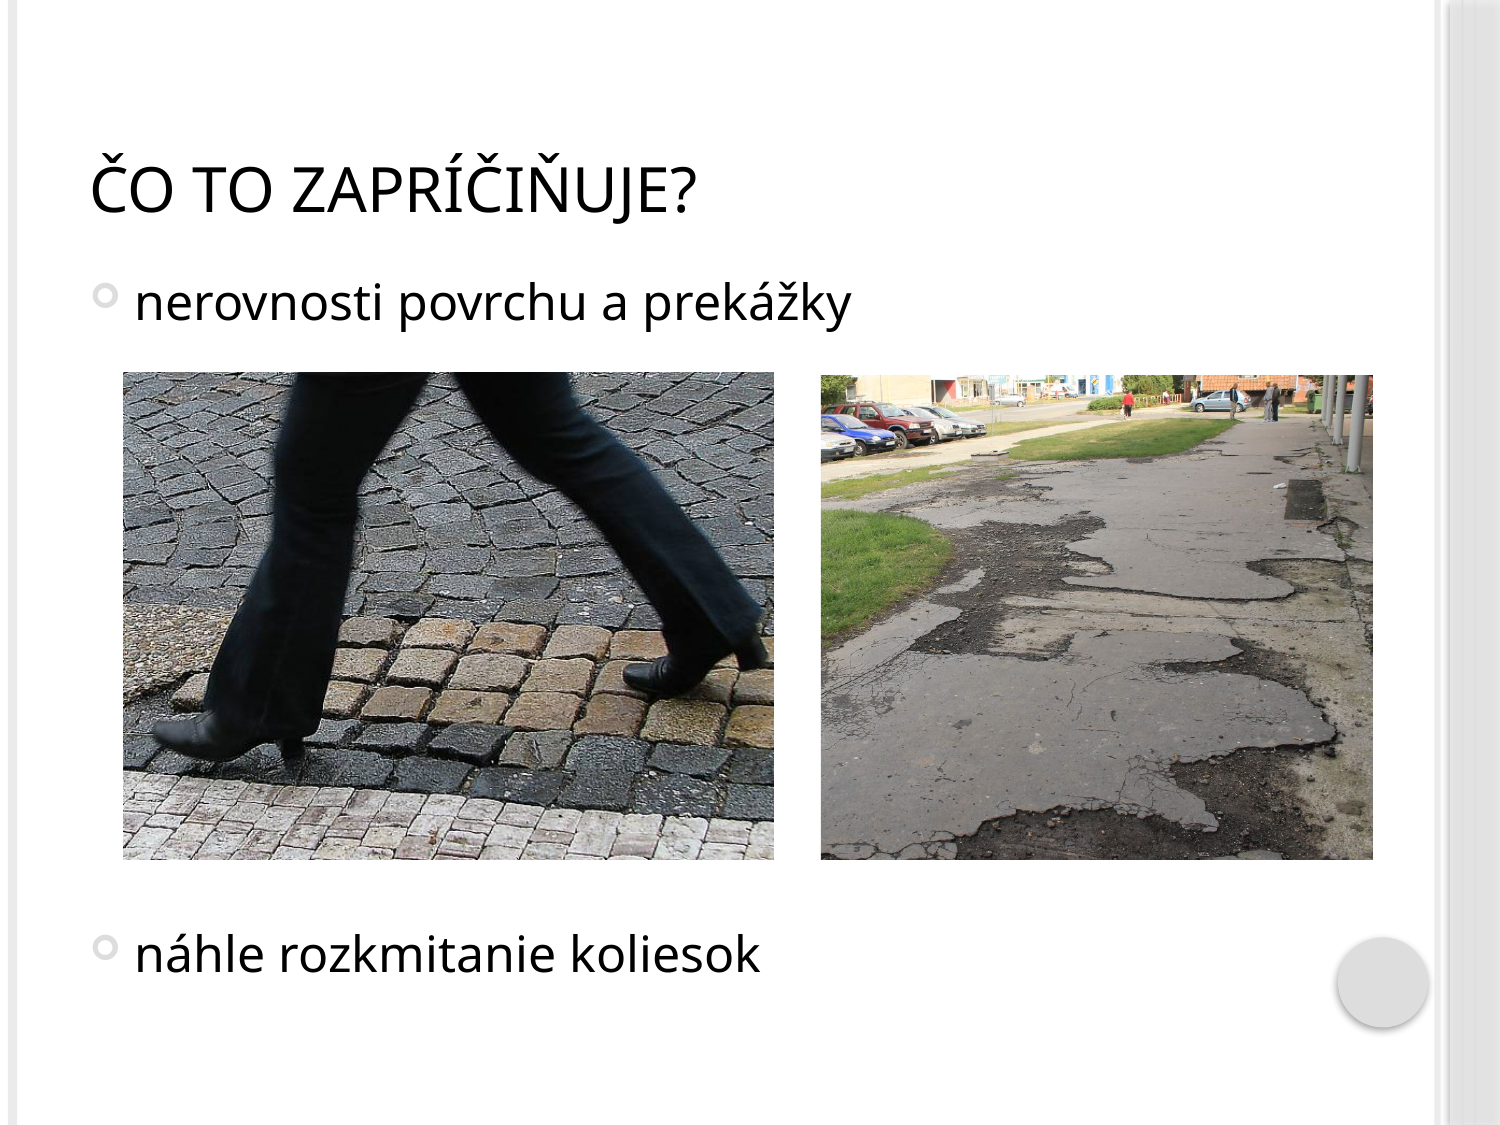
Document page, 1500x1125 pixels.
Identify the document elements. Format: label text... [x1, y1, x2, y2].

list nerovnosti povrchu a prekážky náhle rozkmitanie koliesok [75, 262, 1300, 1062]
picture [123, 372, 774, 861]
picture [820, 375, 1374, 861]
title Čo to zapríčiňuje? [75, 45, 1300, 233]
